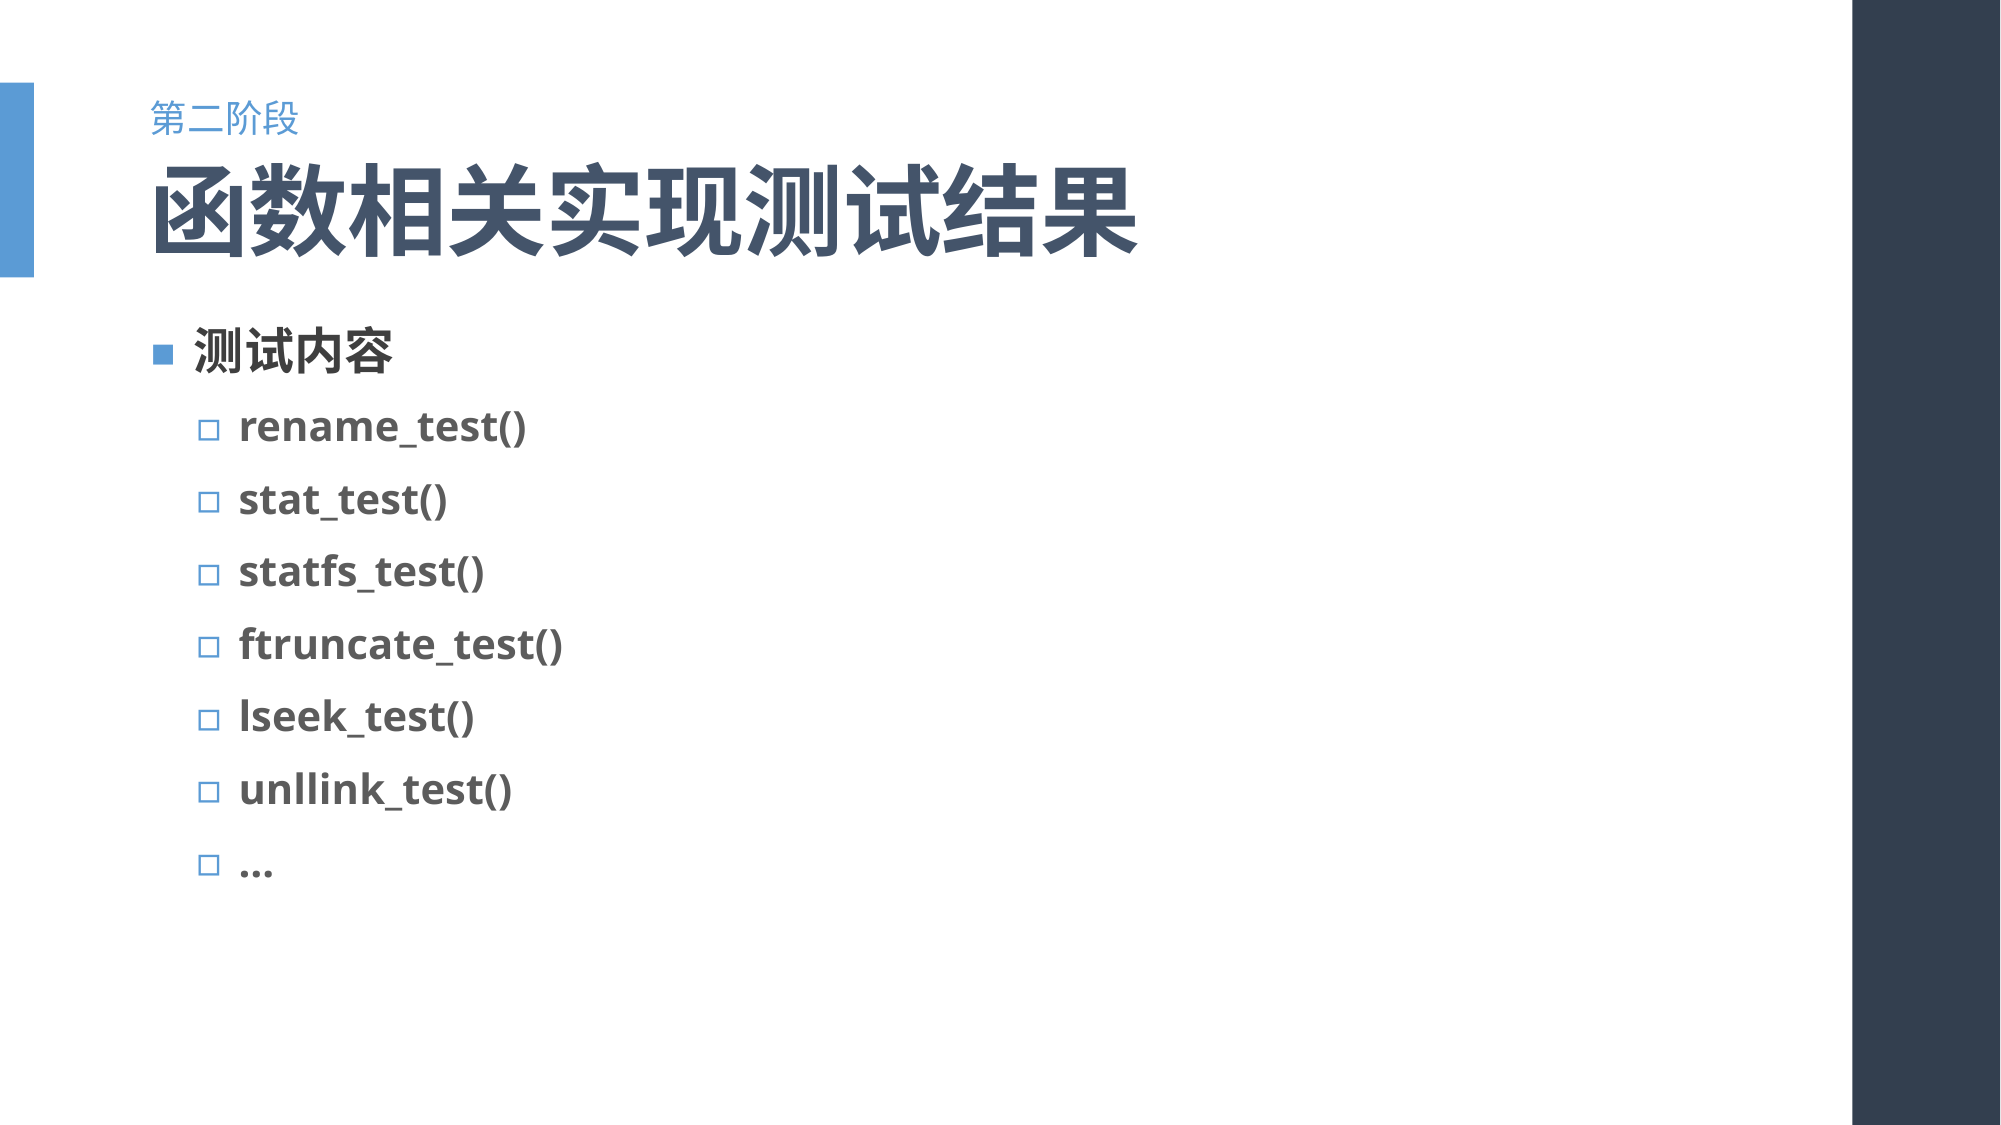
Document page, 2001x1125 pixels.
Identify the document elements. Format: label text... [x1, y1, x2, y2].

list 第二阶段 [134, 82, 1734, 149]
list 测试内容 rename_test() stat_test() statfs_test() ftruncate_test() lseek_test() unllink_test() … [134, 299, 1734, 1014]
title 函数相关实现测试结果 [134, 155, 1734, 278]
